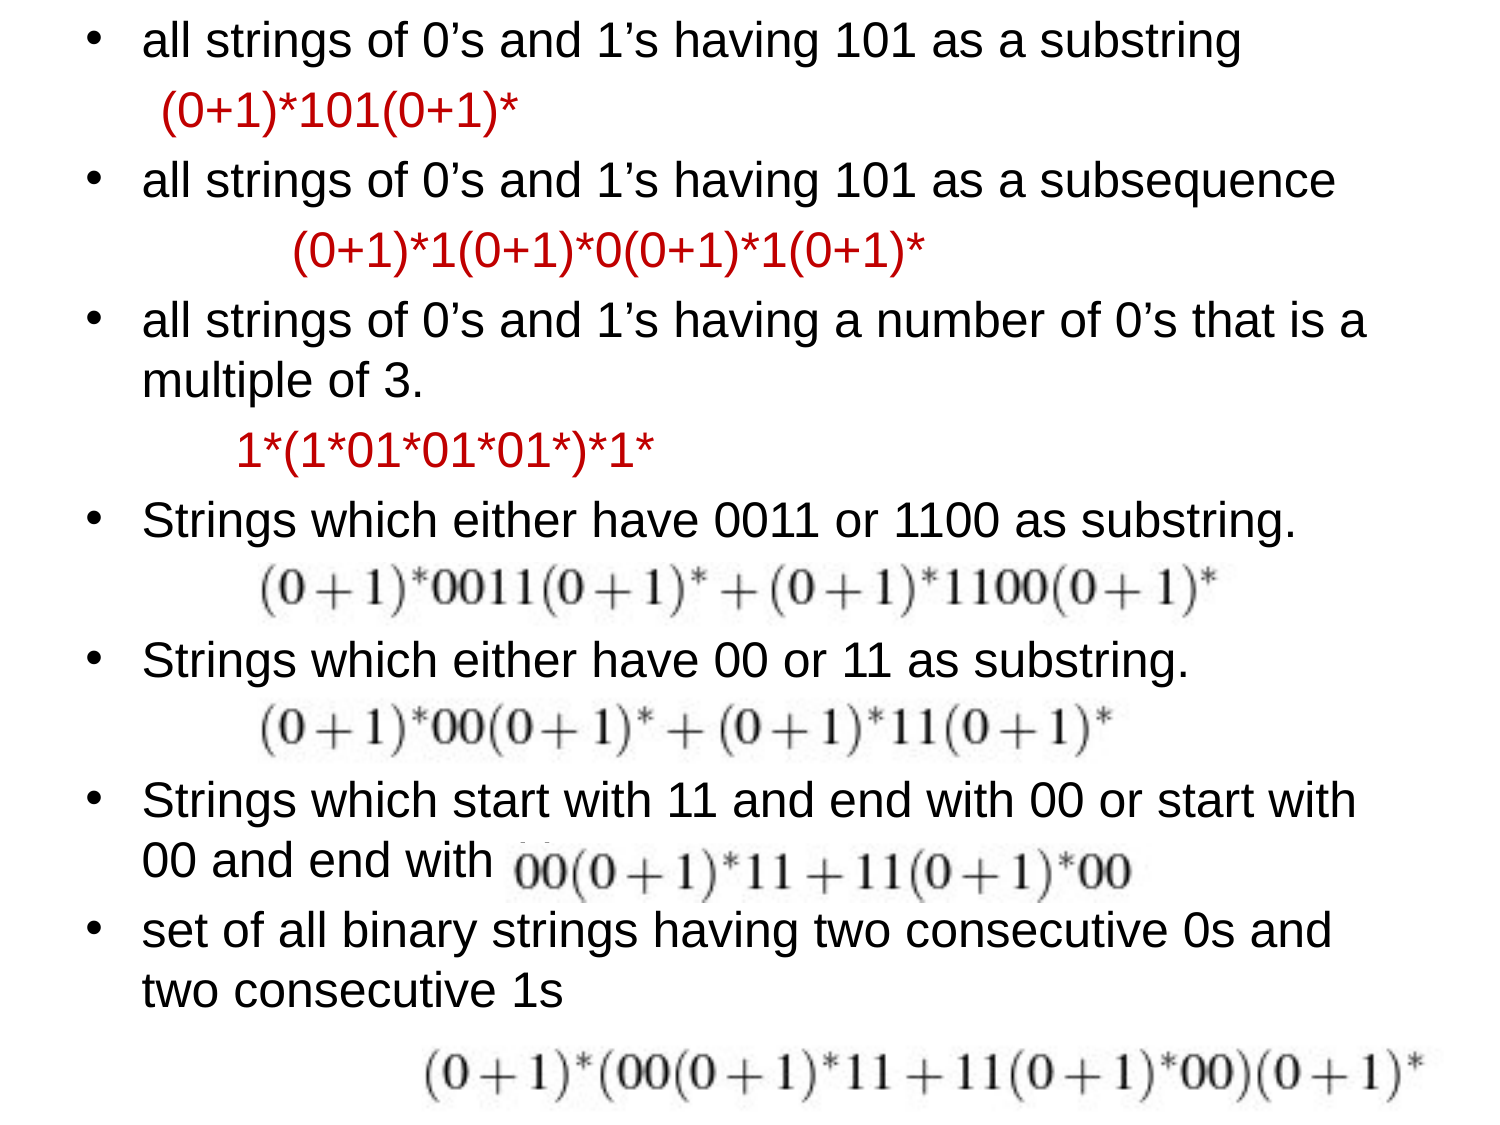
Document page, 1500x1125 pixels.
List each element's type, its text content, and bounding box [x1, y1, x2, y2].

picture [257, 691, 1149, 774]
list all strings of 0’s and 1’s having 101 as a substring (0+1)*101(0+1)* all strings of 0’s and 1’s having 101 as a subsequence (0+1)*1(0+1)*0(0+1)*1(0+1)* all strings of 0’s and 1’s having a number of 0’s that is a multiple of 3. 1*(1*01*01*01*)*1* Strings which either have 0011 or 1100 as substring. Strings which either have 00 or 11 as substring. Strings which start with 11 and end with 00 or start with 00 and end with 11. set of all binary strings having two consecutive 0s and two consecutive 1s [70, 0, 1421, 1079]
picture [503, 843, 1161, 903]
picture [257, 550, 1288, 634]
picture [421, 1042, 1452, 1125]
